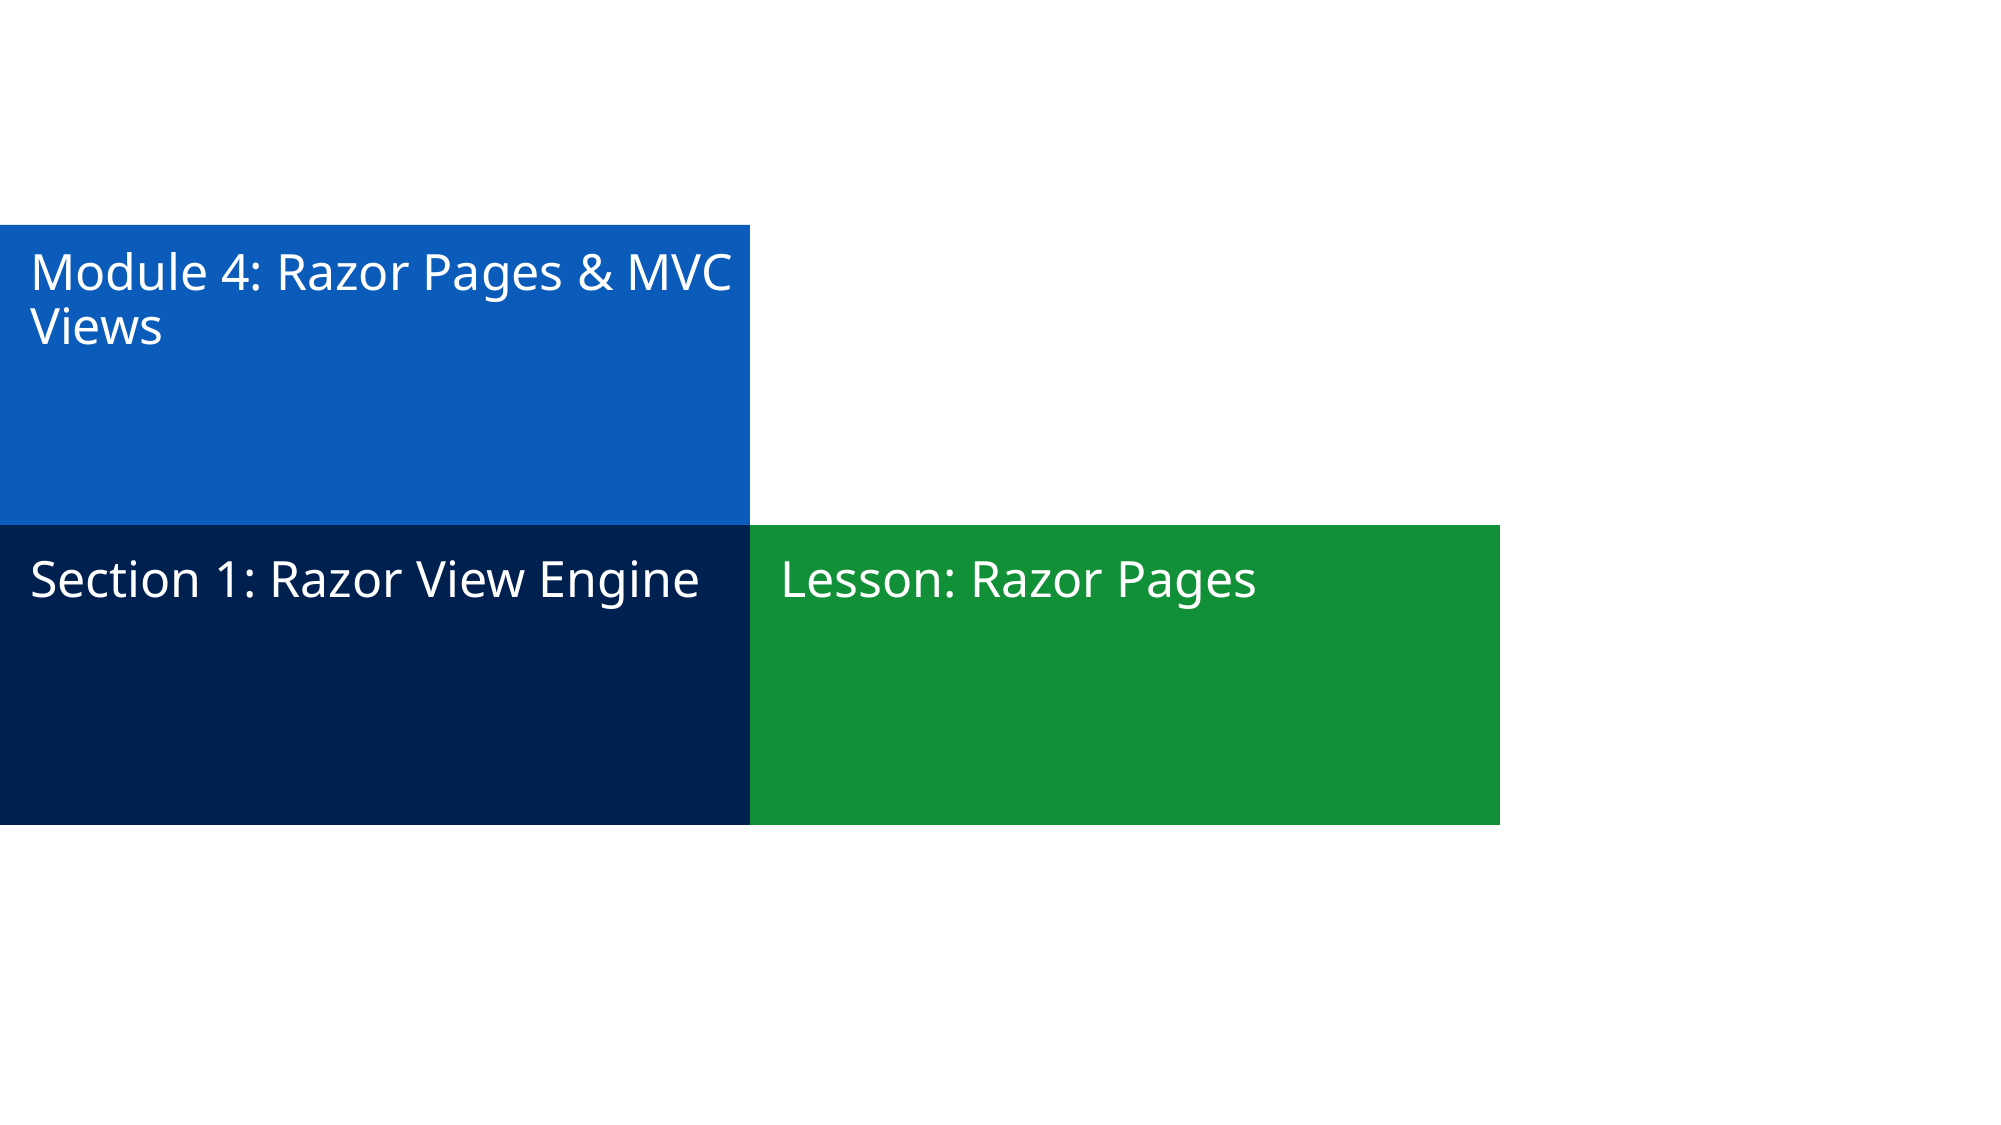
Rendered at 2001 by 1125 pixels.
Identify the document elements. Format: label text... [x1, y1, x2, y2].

list Lesson: Razor Pages [750, 525, 1500, 825]
list Section 1: Razor View Engine [0, 525, 750, 825]
title Module 4: Razor Pages & MVC Views [0, 224, 750, 525]
